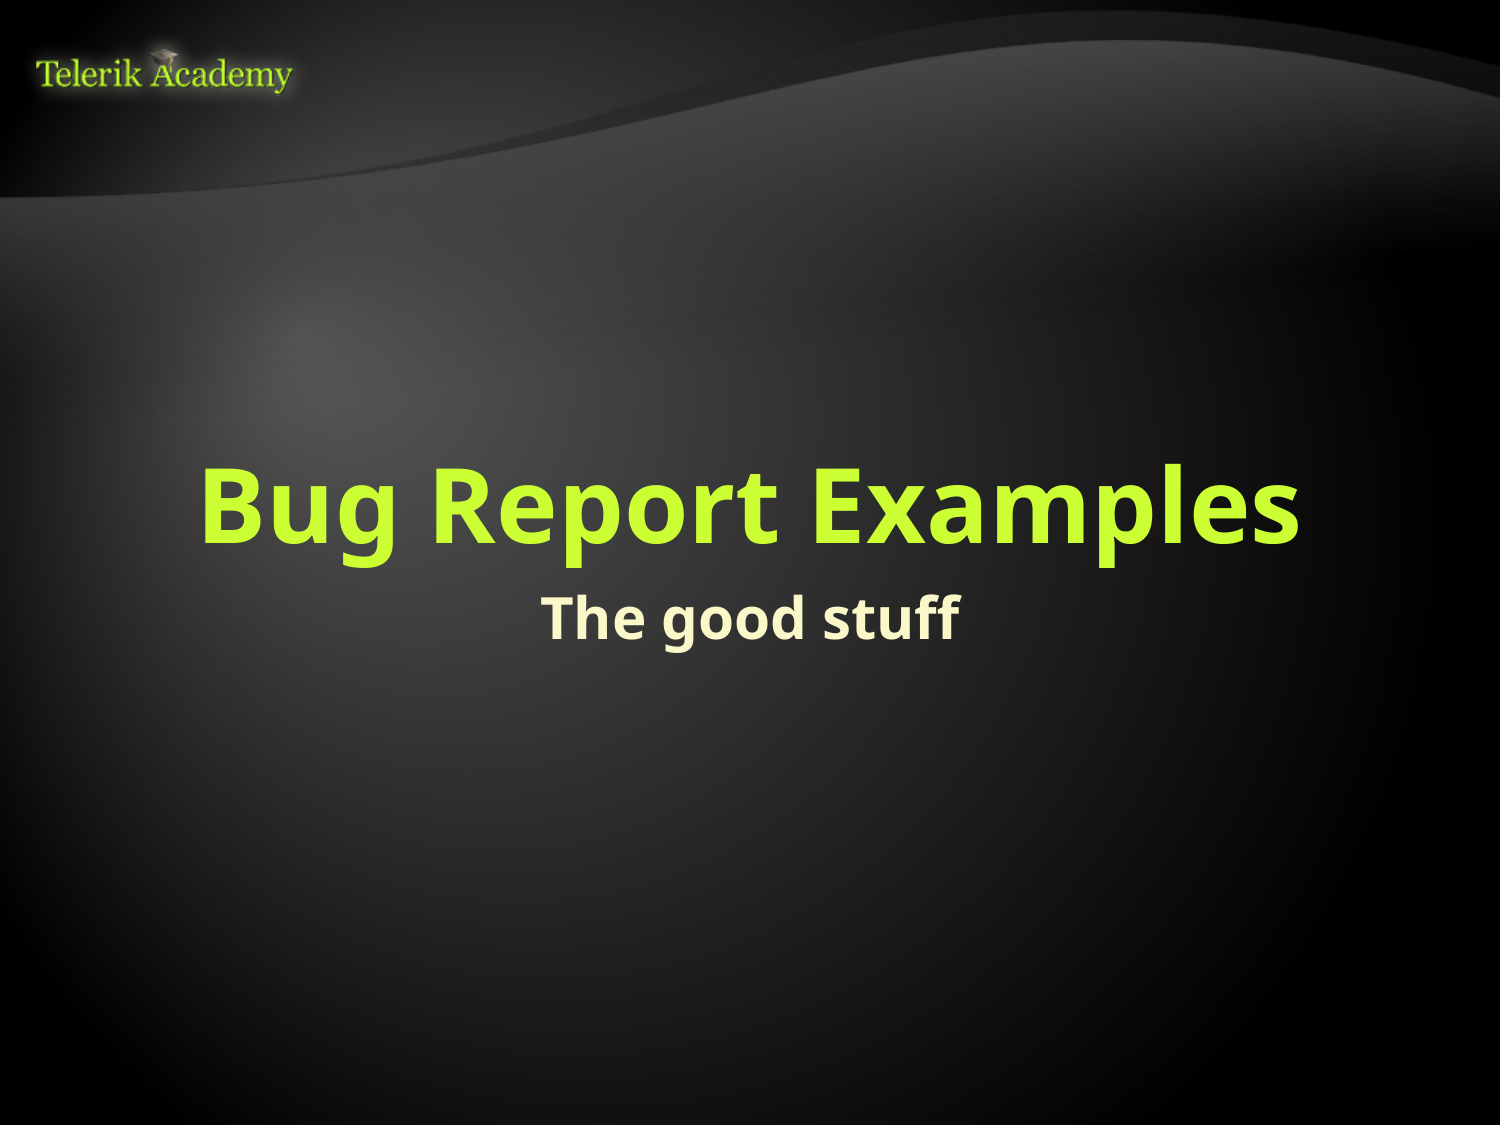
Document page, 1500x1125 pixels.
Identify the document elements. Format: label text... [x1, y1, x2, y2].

title Bug Report Examples [99, 450, 1400, 563]
picture [0, 0, 1500, 1125]
subtitle The good stuff [99, 569, 1400, 663]
